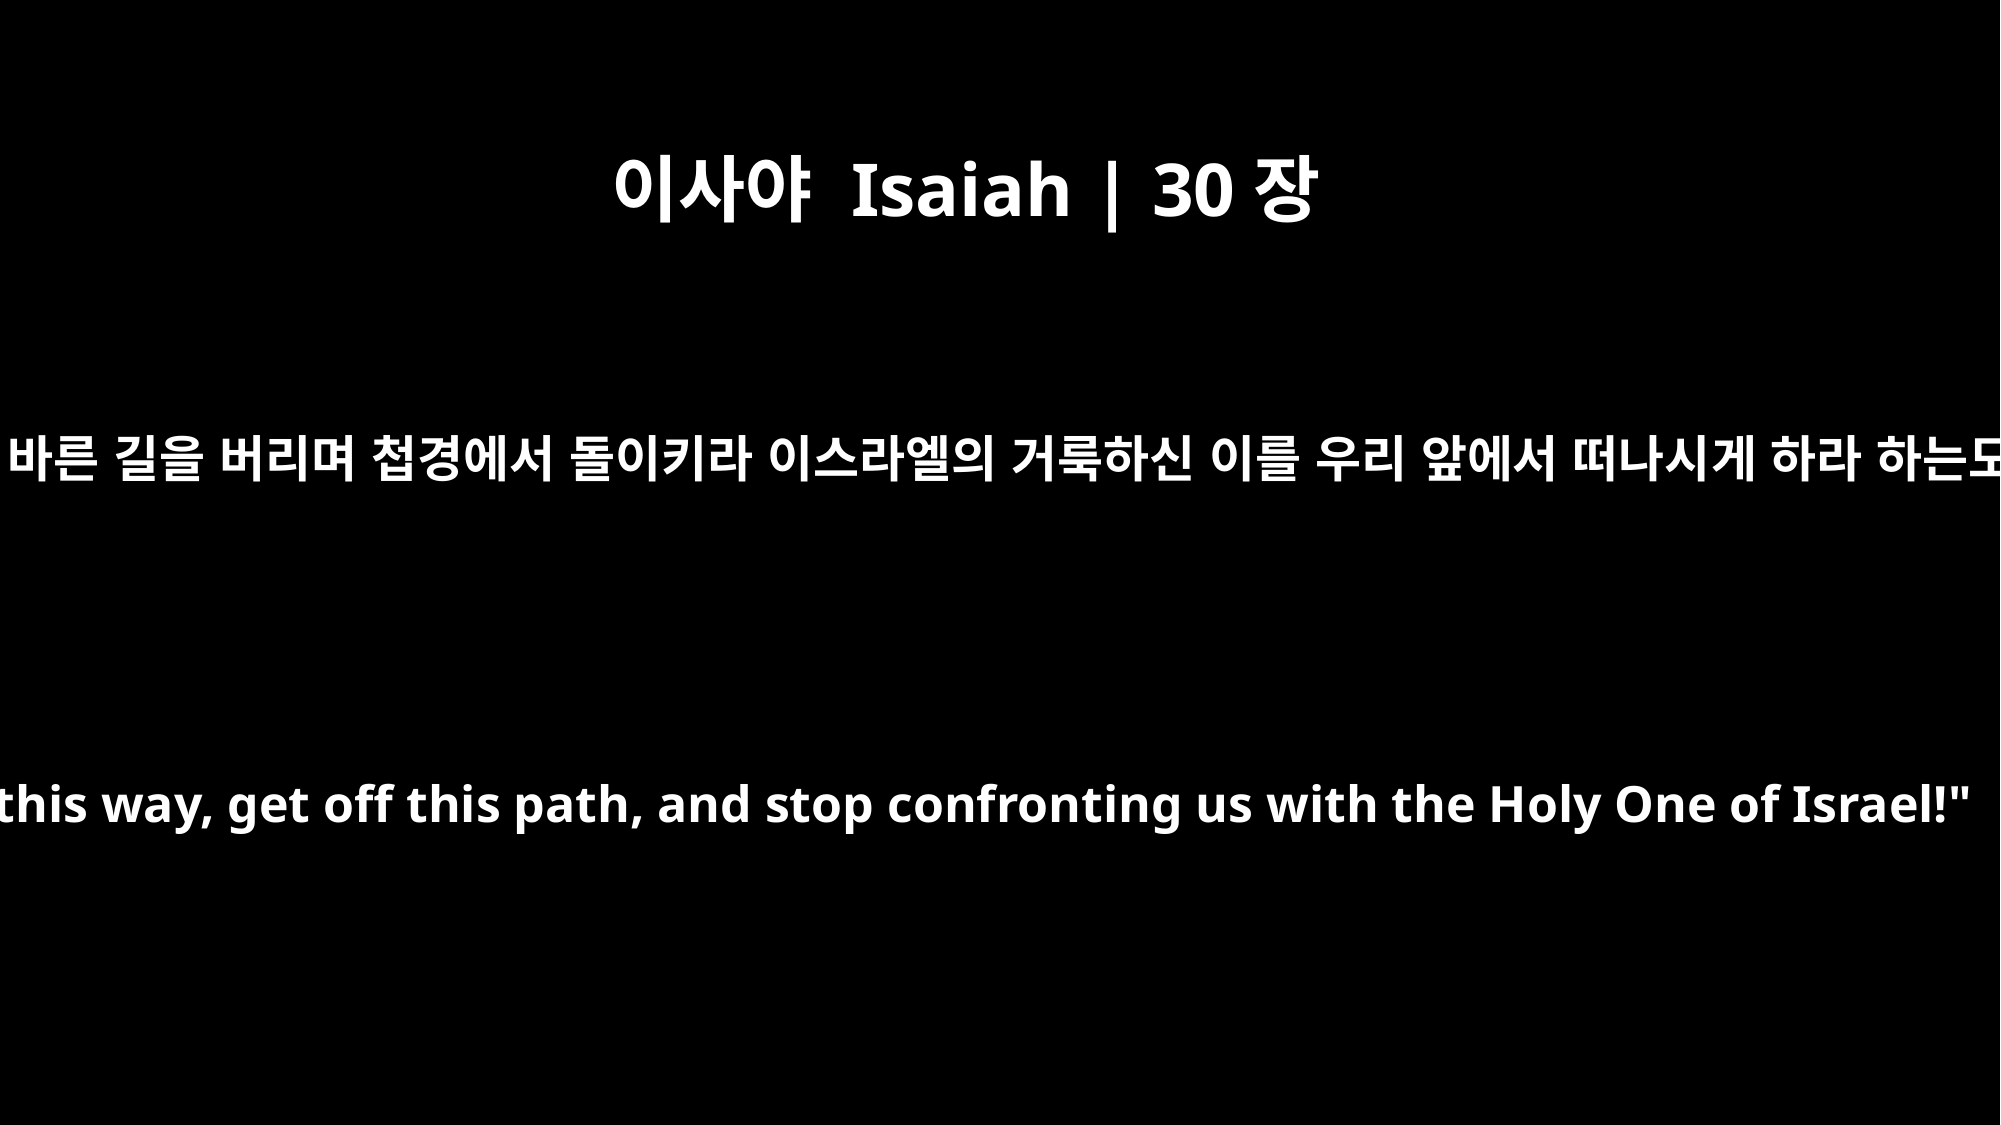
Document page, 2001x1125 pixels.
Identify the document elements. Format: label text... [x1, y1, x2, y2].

text_box 이사야 Isaiah | 30장 [596, 136, 1336, 239]
text_box Leave this way, get off this path, and stop confronting us with the Holy One of Israel!" [0, 764, 1988, 840]
text_box 11 너희는 바른 길을 버리며 첩경에서 돌이키라 이스라엘의 거룩하신 이를 우리 앞에서 떠나시게 하라 하는도다 [0, 359, 2000, 495]
